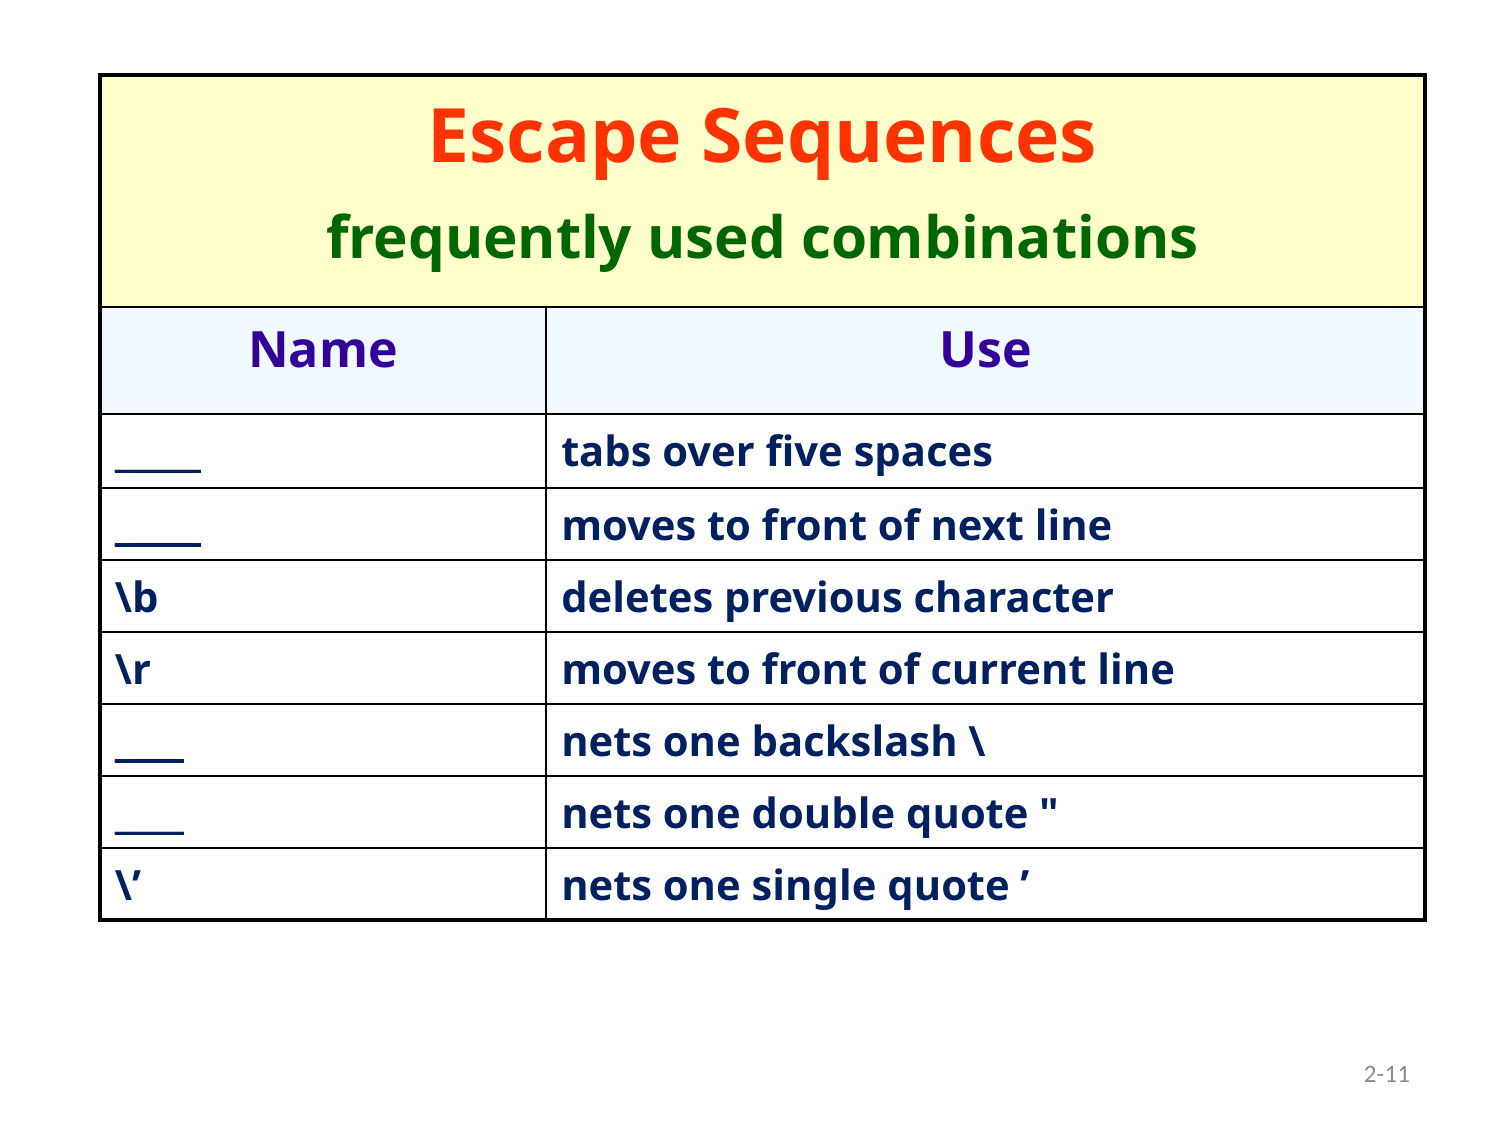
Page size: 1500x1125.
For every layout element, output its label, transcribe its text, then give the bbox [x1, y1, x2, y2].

table_cell \’ [102, 849, 545, 918]
table_cell nets one backslash \ [547, 705, 1423, 775]
table_cell Use [547, 308, 1423, 413]
table_cell ____ [102, 777, 545, 847]
table_cell moves to front of current line [547, 633, 1423, 703]
table_cell Name [102, 308, 545, 413]
table_cell \r [102, 633, 545, 703]
table_cell _____ [102, 489, 545, 559]
table_cell deletes previous character [547, 561, 1423, 631]
slide_number 2-11 [1074, 1042, 1425, 1103]
table_header Escape Sequences frequently used combinations [102, 77, 1423, 306]
table_cell tabs over five spaces [547, 415, 1423, 487]
table_cell nets one single quote ’ [547, 849, 1423, 918]
table_cell nets one double quote " [547, 777, 1423, 847]
table_cell _____ [102, 415, 545, 487]
table_cell \b [102, 561, 545, 631]
table_cell ____ [102, 705, 545, 775]
table_cell moves to front of next line [547, 489, 1423, 559]
